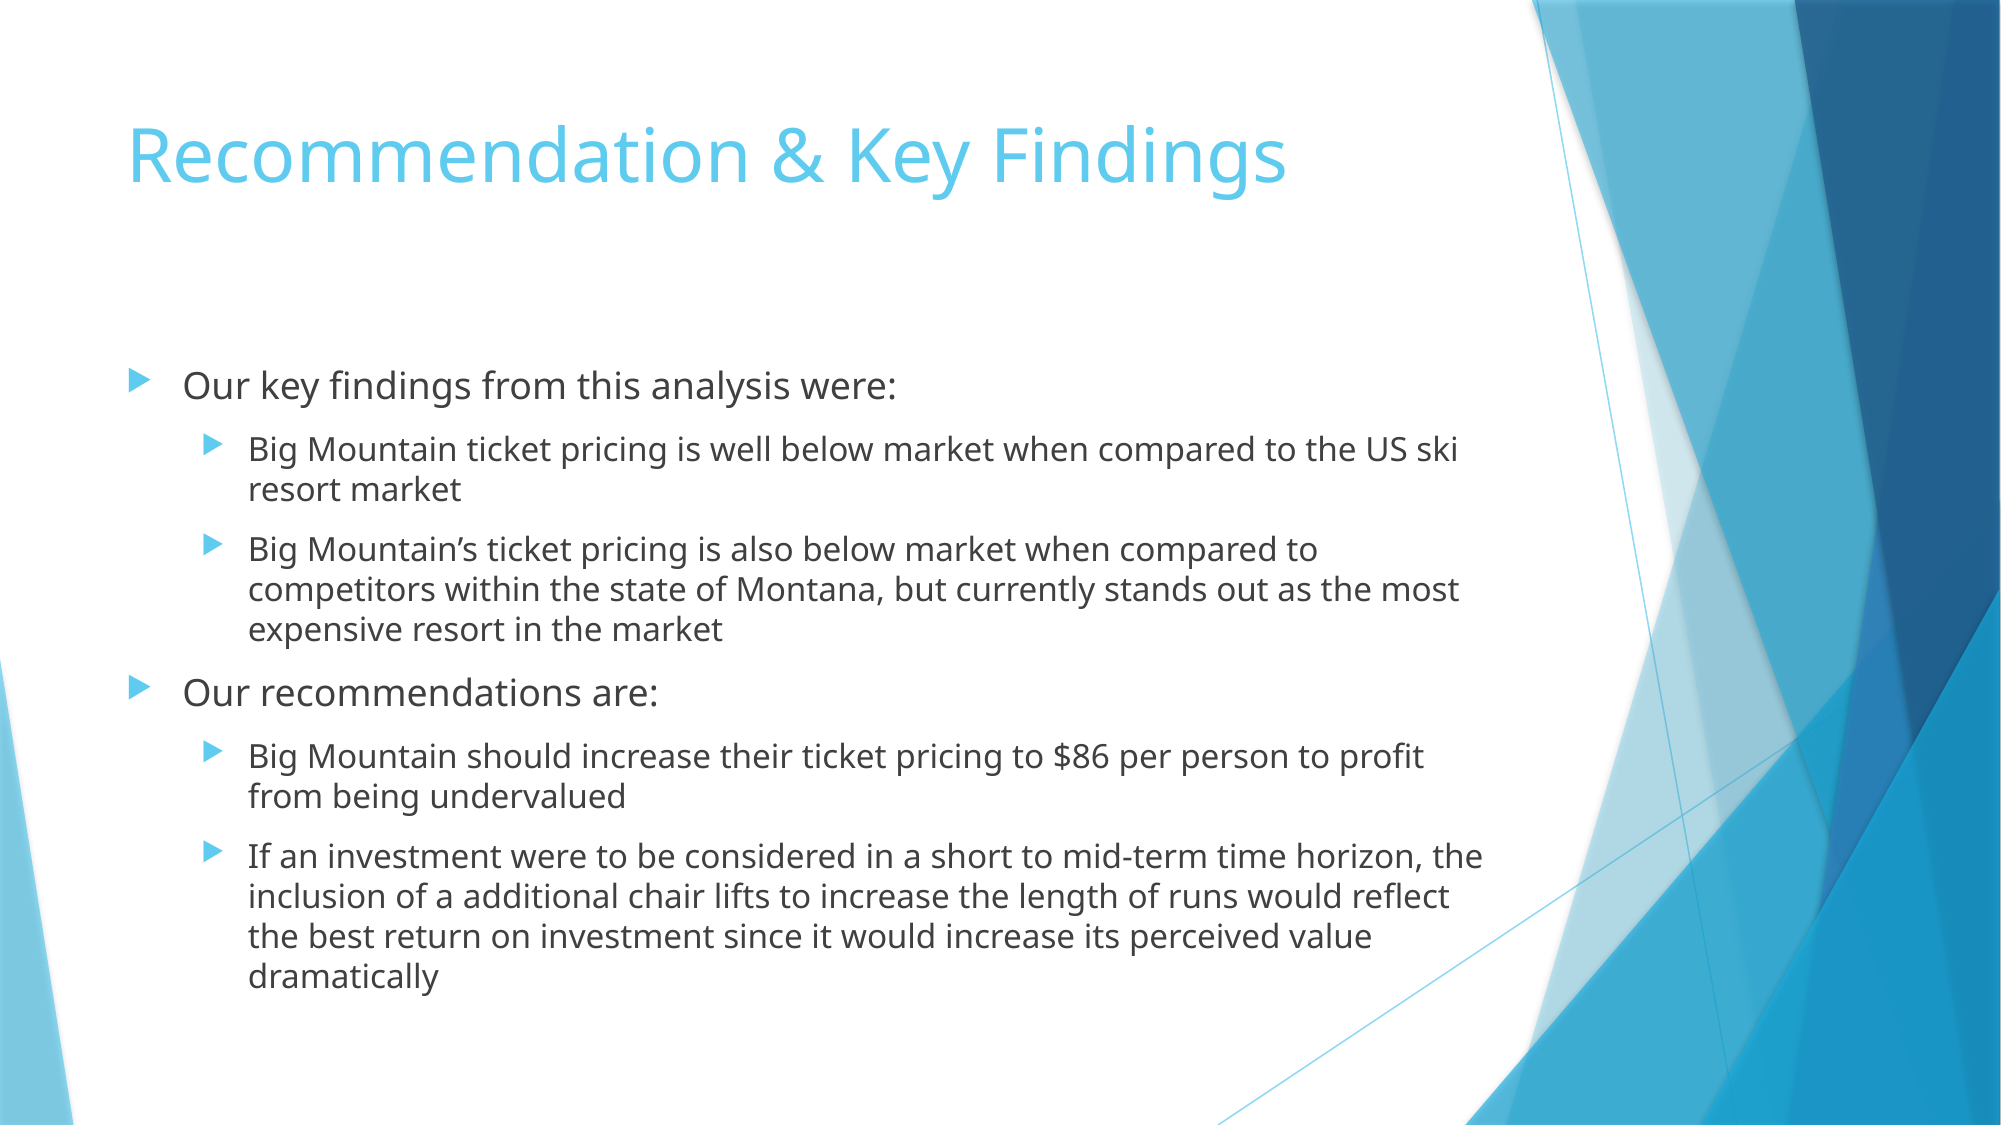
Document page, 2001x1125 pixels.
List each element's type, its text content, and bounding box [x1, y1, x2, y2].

list Our key findings from this analysis were: Big Mountain ticket pricing is well below market when compared to the US ski resort market Big Mountain’s ticket pricing is also below market when compared to competitors within the state of Montana, but currently stands out as the most expensive resort in the market Our recommendations are: Big Mountain should increase their ticket pricing to $86 per person to profit from being undervalued If an investment were to be considered in a short to mid-term time horizon, the inclusion of a additional chair lifts to increase the length of runs would reflect the best return on investment since it would increase its perceived value dramatically [111, 354, 1522, 992]
title Recommendation & Key Findings [111, 99, 1522, 317]
